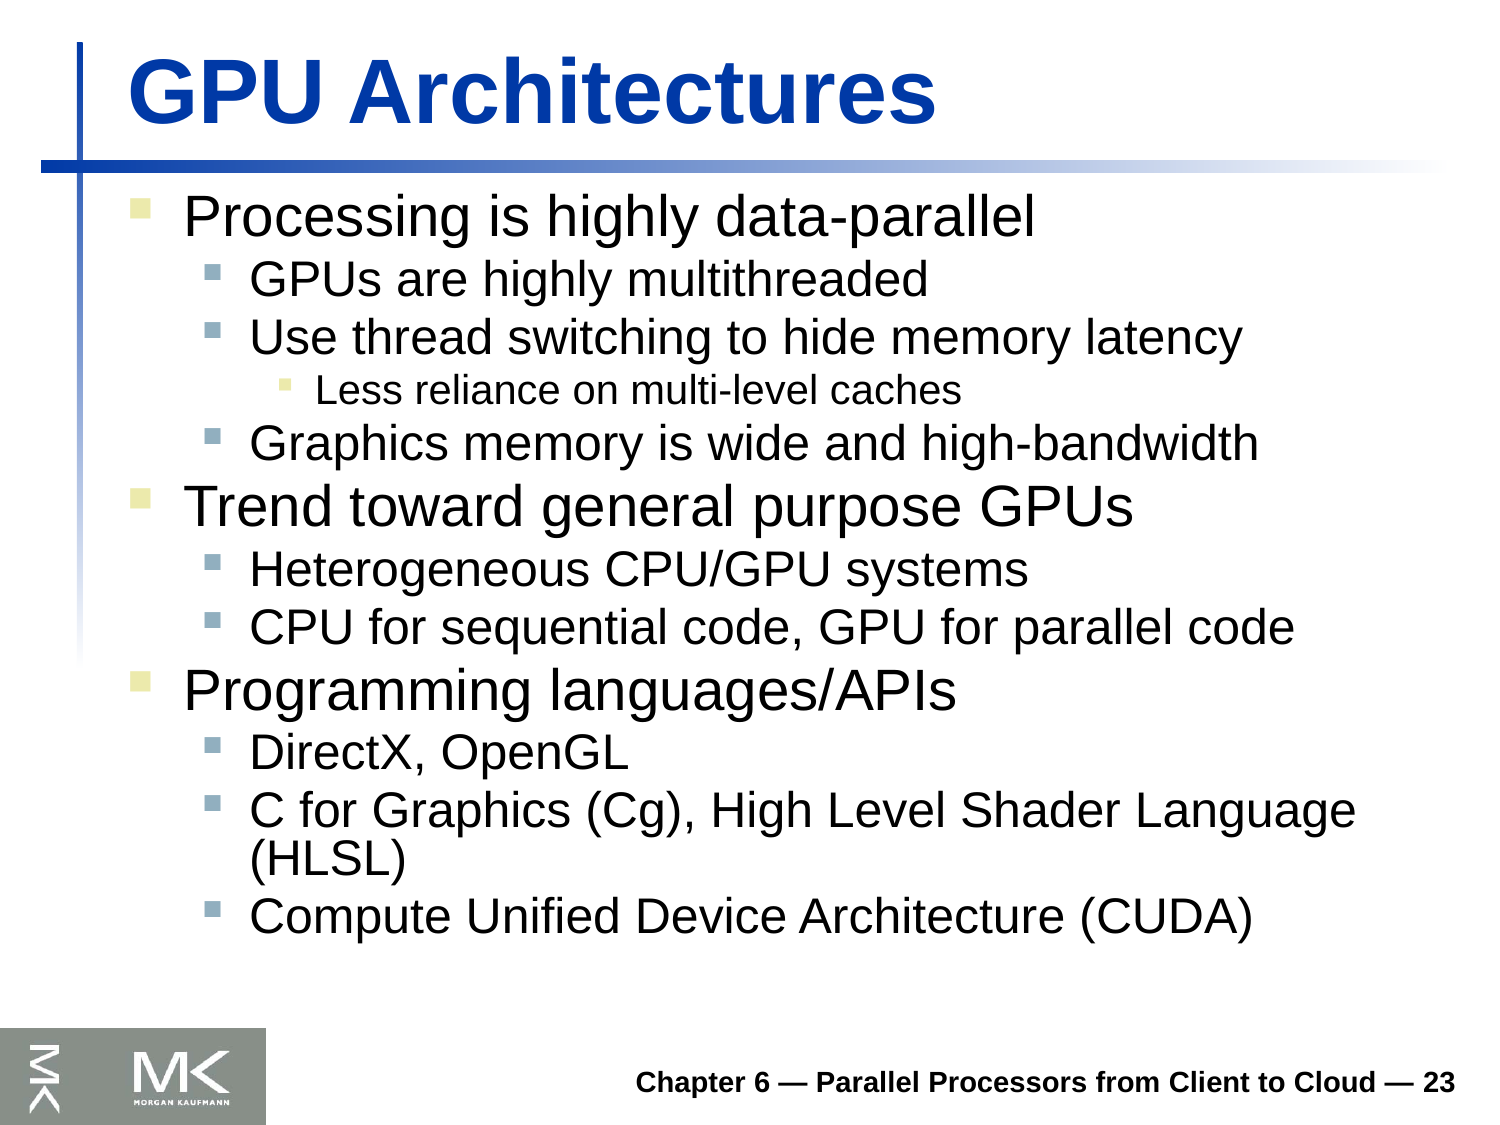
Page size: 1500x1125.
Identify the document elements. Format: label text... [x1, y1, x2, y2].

picture [0, 1028, 266, 1125]
footer Chapter 6 — Parallel Processors from Client to Cloud — 23 [277, 1046, 1471, 1106]
list Processing is highly data-parallel GPUs are highly multithreaded Use thread switching to hide memory latency Less reliance on multi-level caches Graphics memory is wide and high-bandwidth Trend toward general purpose GPUs Heterogeneous CPU/GPU systems CPU for sequential code, GPU for parallel code Programming languages/APIs DirectX, OpenGL C for Graphics (Cg), High Level Shader Language (HLSL) Compute Unified Device Architecture (CUDA) [112, 184, 1469, 1024]
title GPU Architectures [112, 23, 1468, 149]
